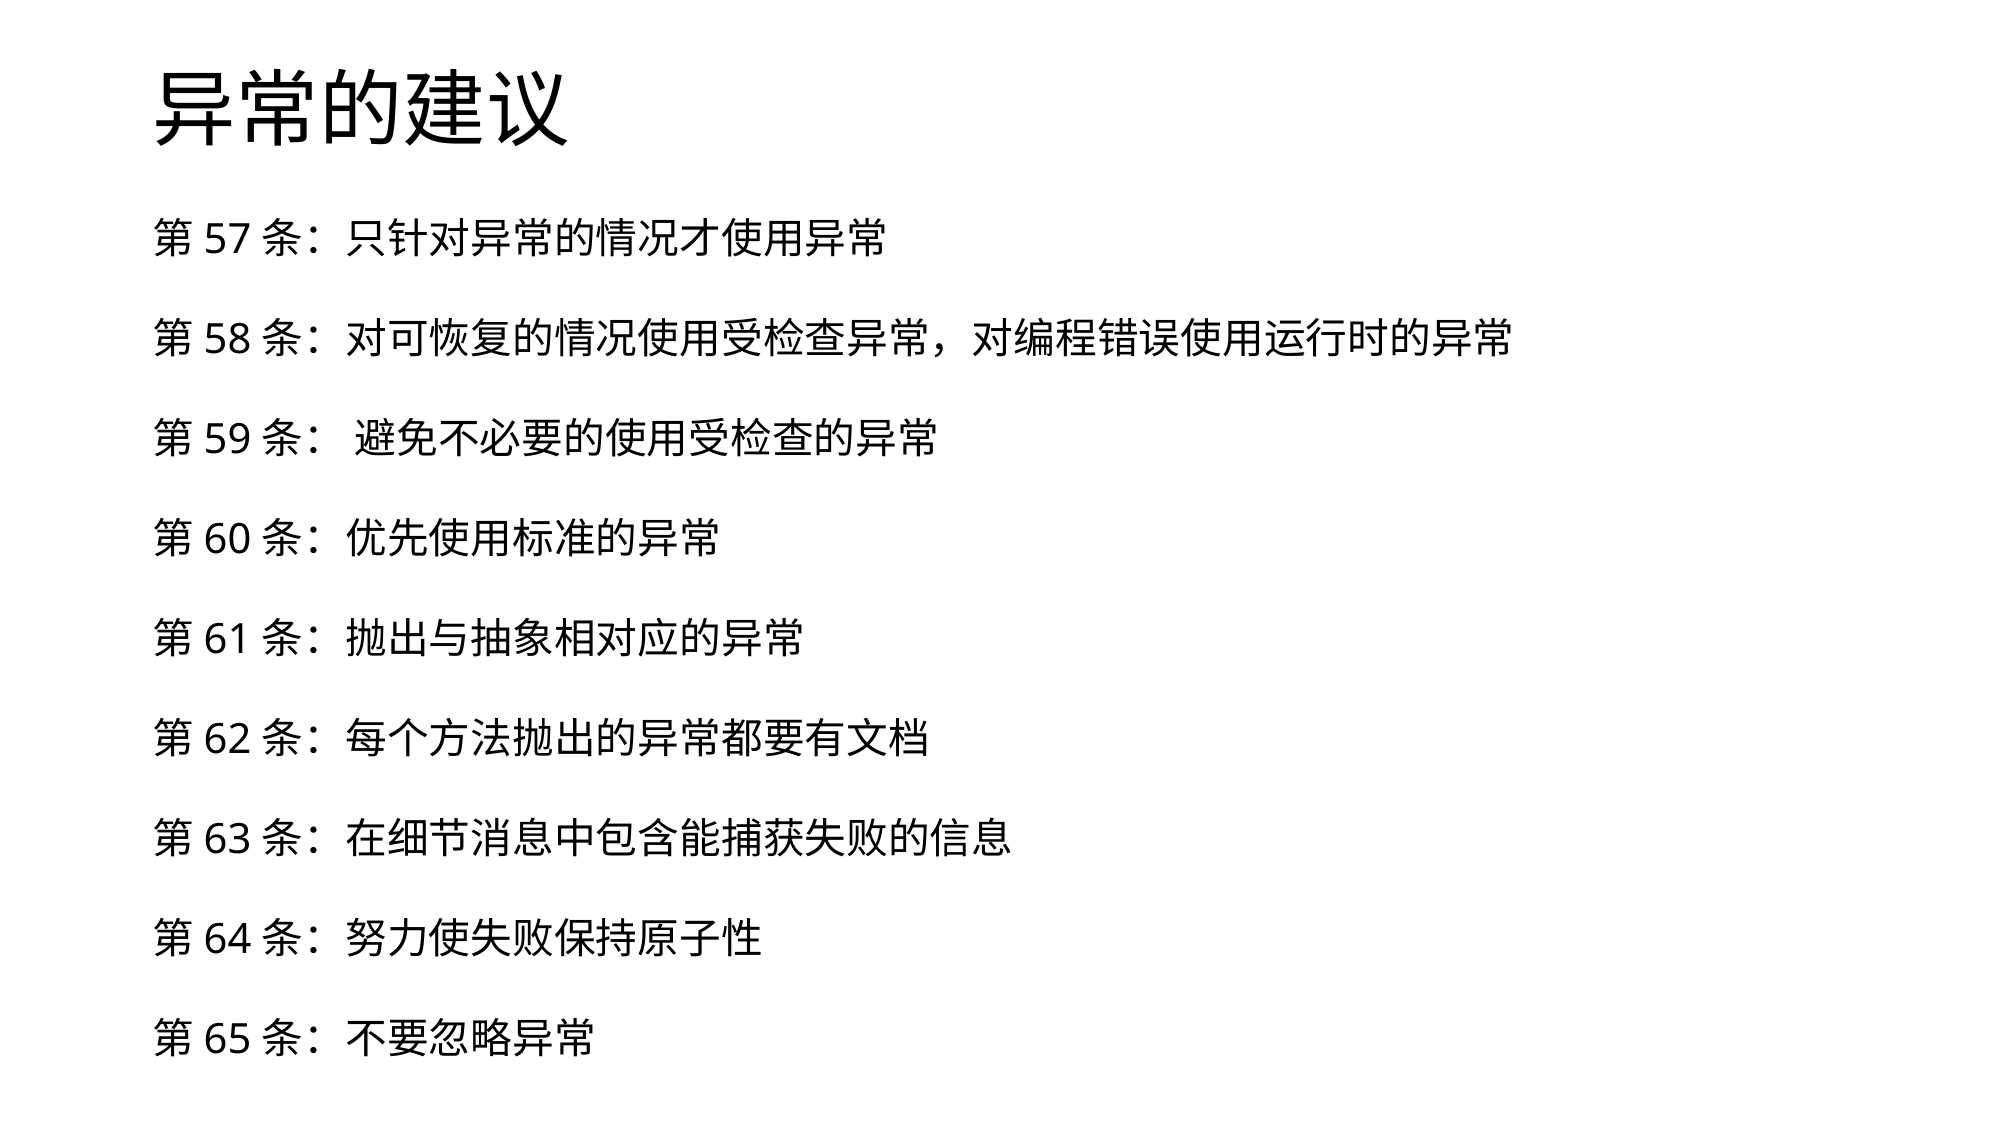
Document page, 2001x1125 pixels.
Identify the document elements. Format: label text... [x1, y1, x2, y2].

text_box 第57条：只针对异常的情况才使用异常 第58条：对可恢复的情况使用受检查异常，对编程错误使用运行时的异常 第59条： 避免不必要的使用受检查的异常 第60条：优先使用标准的异常 第61条：抛出与抽象相对应的异常 第62条：每个方法抛出的异常都要有文档 第63条：在细节消息中包含能捕获失败的信息 第64条：努力使失败保持原子性 第65条：不要忽略异常 [137, 204, 1921, 1070]
title 异常的建议 [137, 59, 1863, 166]
